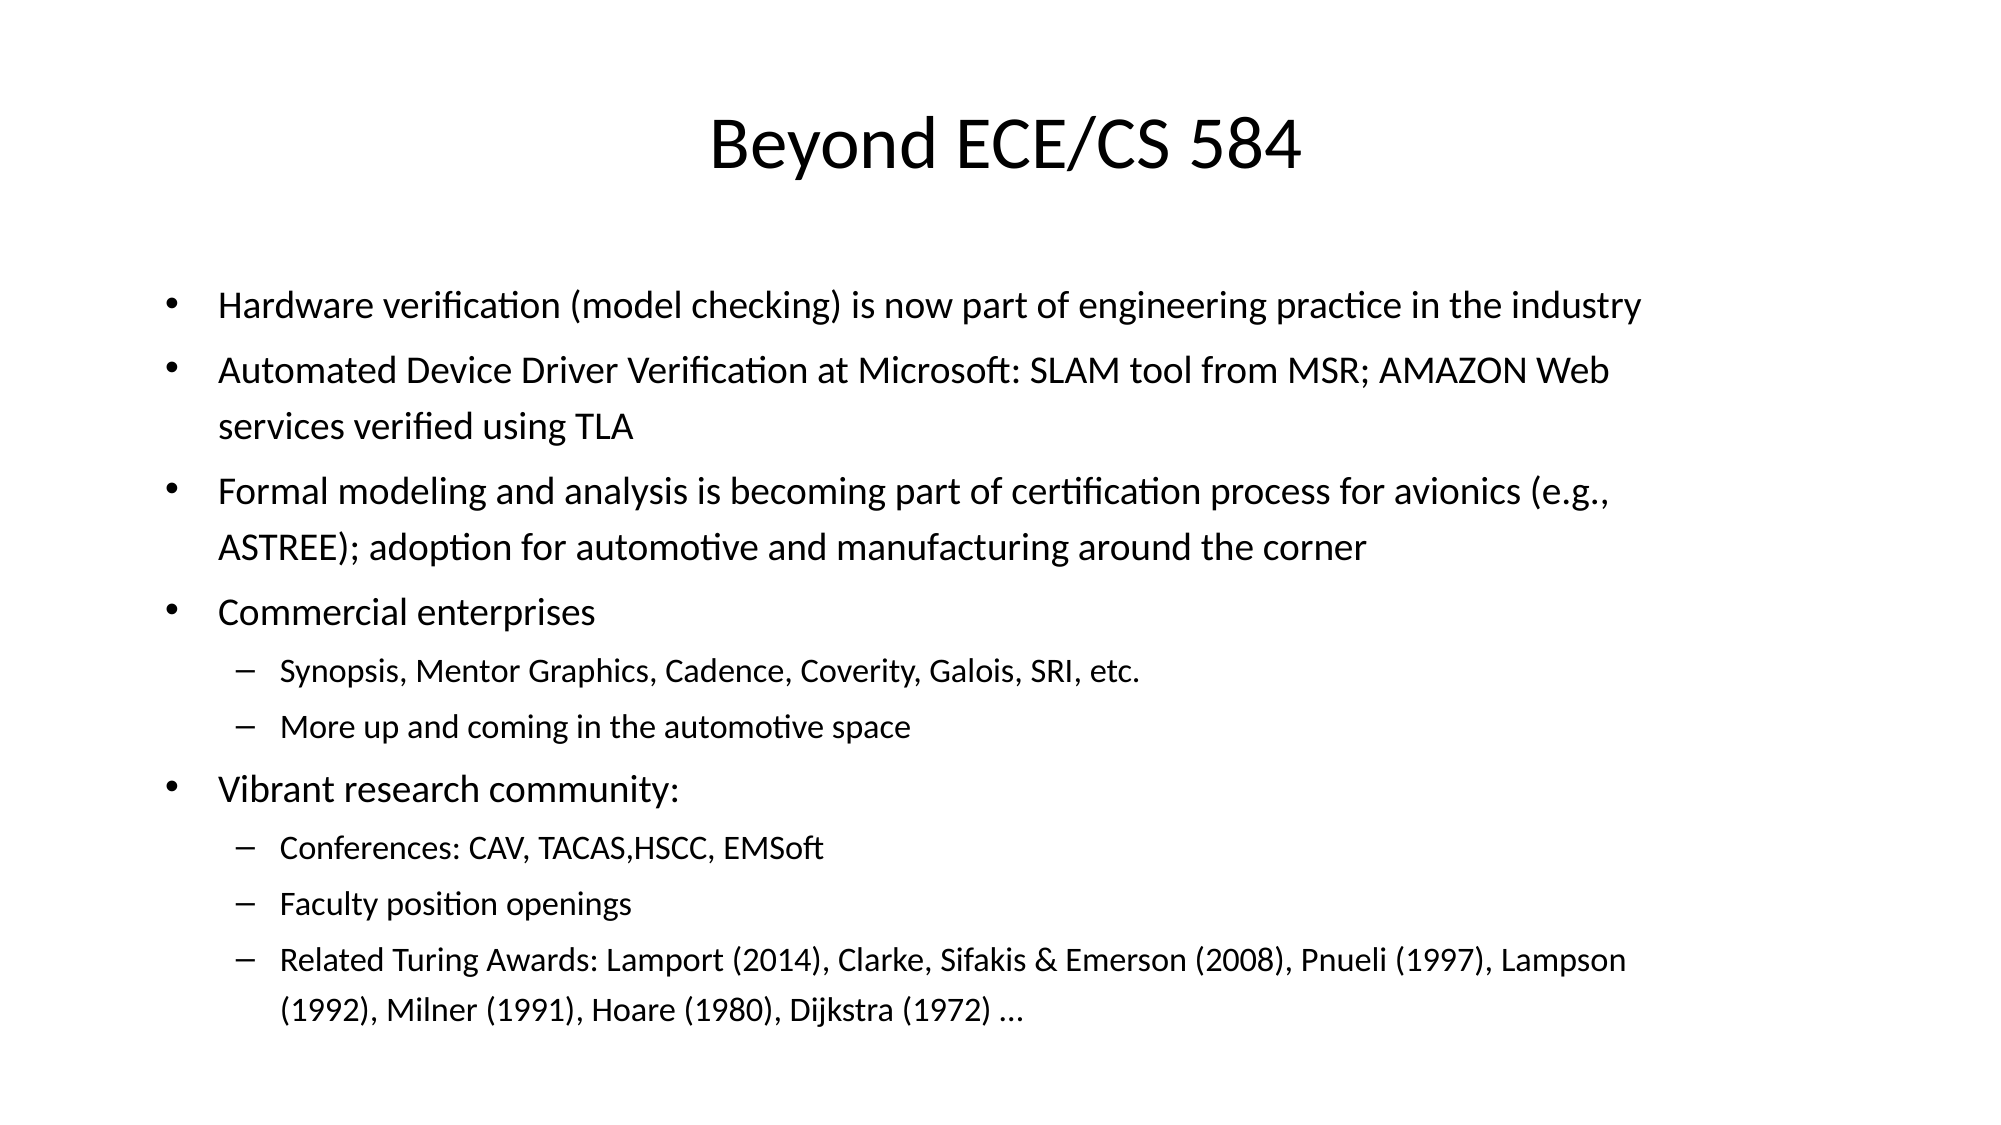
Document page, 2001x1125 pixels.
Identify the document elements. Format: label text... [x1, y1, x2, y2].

title Beyond ECE/CS 584 [287, 45, 1725, 233]
list Hardware verification (model checking) is now part of engineering practice in the industry Automated Device Driver Verification at Microsoft: SLAM tool from MSR; AMAZON Web services verified using TLA Formal modeling and analysis is becoming part of certification process for avionics (e.g., ASTREE); adoption for automotive and manufacturing around the corner Commercial enterprises Synopsis, Mentor Graphics, Cadence, Coverity, Galois, SRI, etc. More up and coming in the automotive space Vibrant research community: Conferences: CAV, TACAS,HSCC, EMSoft Faculty position openings Related Turing Awards: Lamport (2014), Clarke, Sifakis & Emerson (2008), Pnueli (1997), Lampson (1992), Milner (1991), Hoare (1980), Dijkstra (1972) … [150, 262, 1675, 1100]
